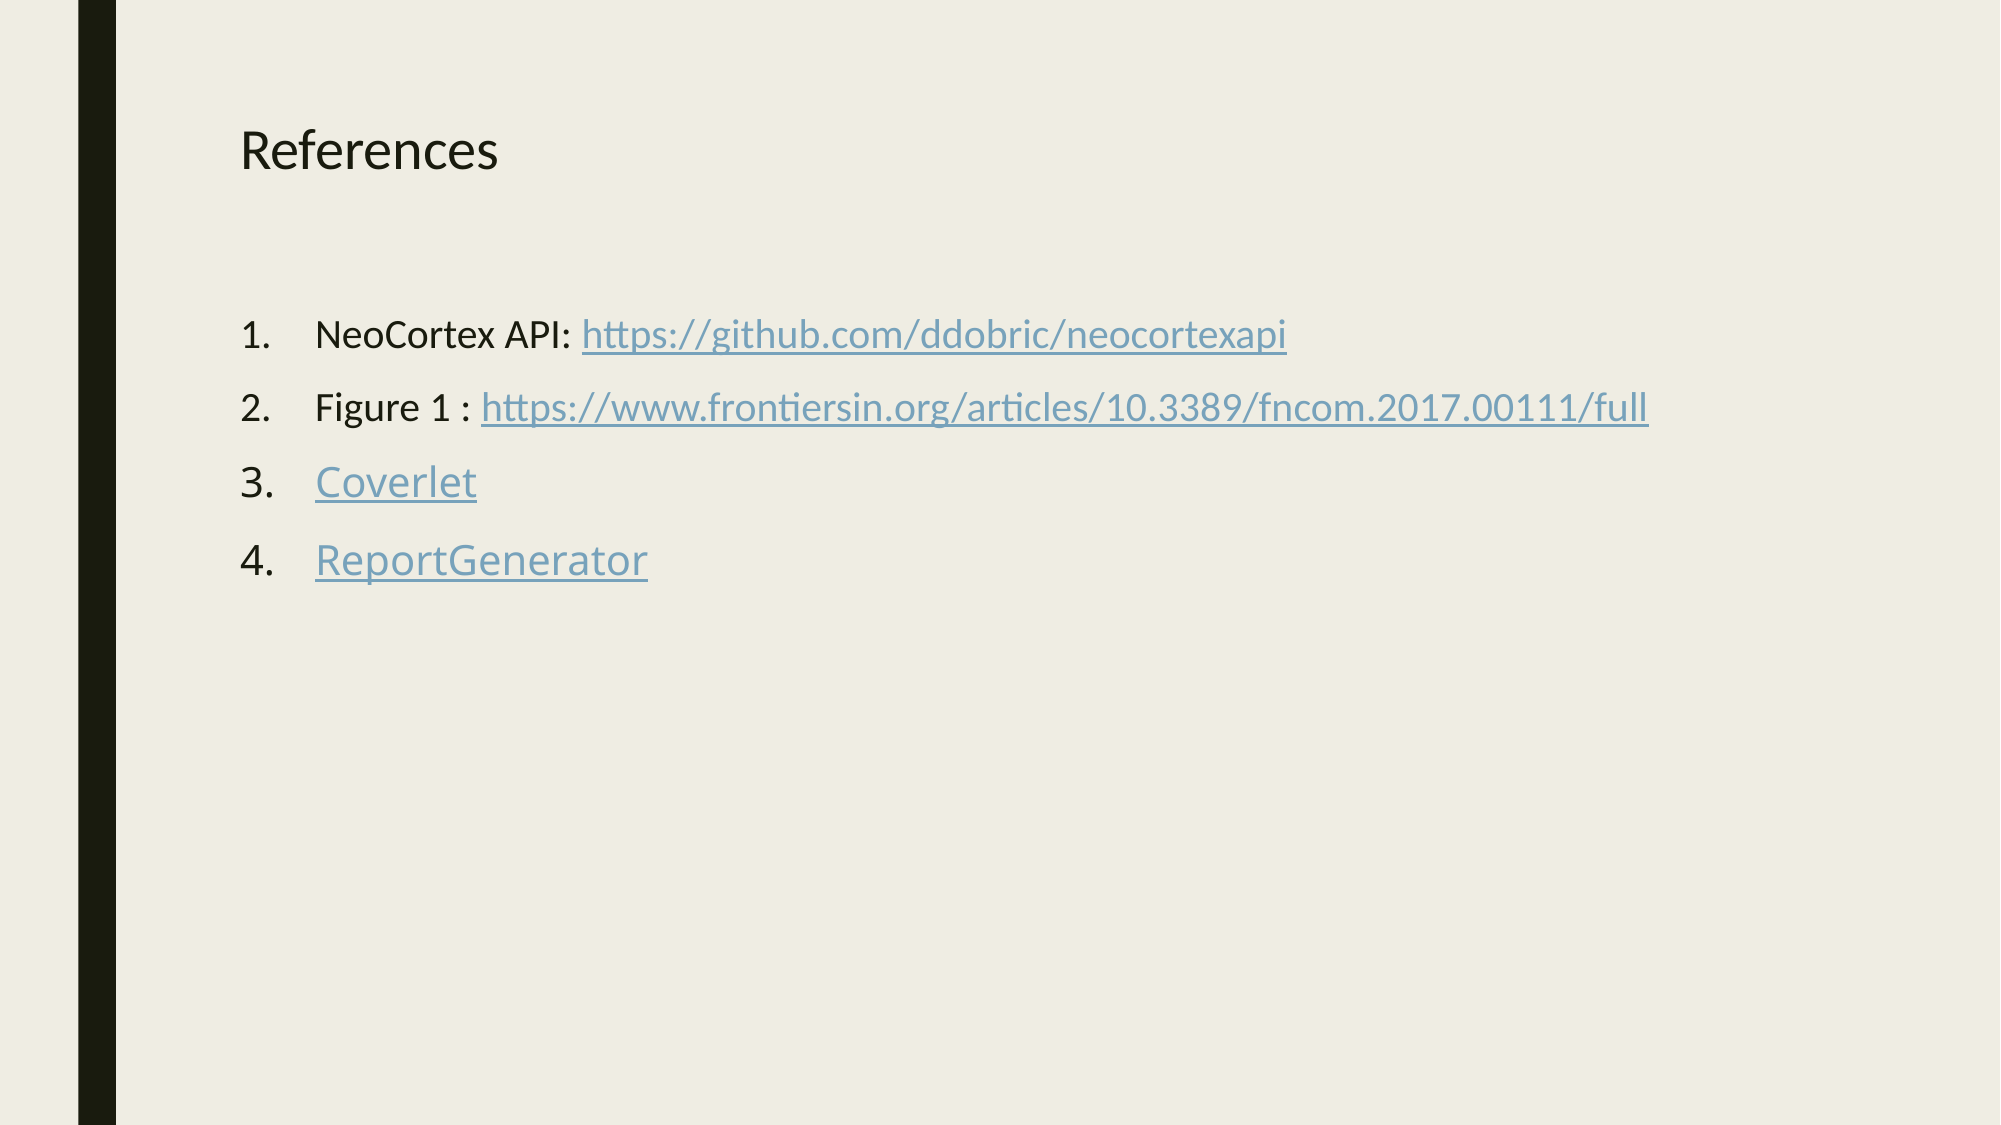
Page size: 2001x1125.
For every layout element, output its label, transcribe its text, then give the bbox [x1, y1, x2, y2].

title References [225, 112, 1800, 228]
list NeoCortex API: https://github.com/ddobric/neocortexapi Figure 1 : https://www.frontiersin.org/articles/10.3389/fncom.2017.00111/full Coverlet ReportGenerator [225, 228, 1800, 963]
